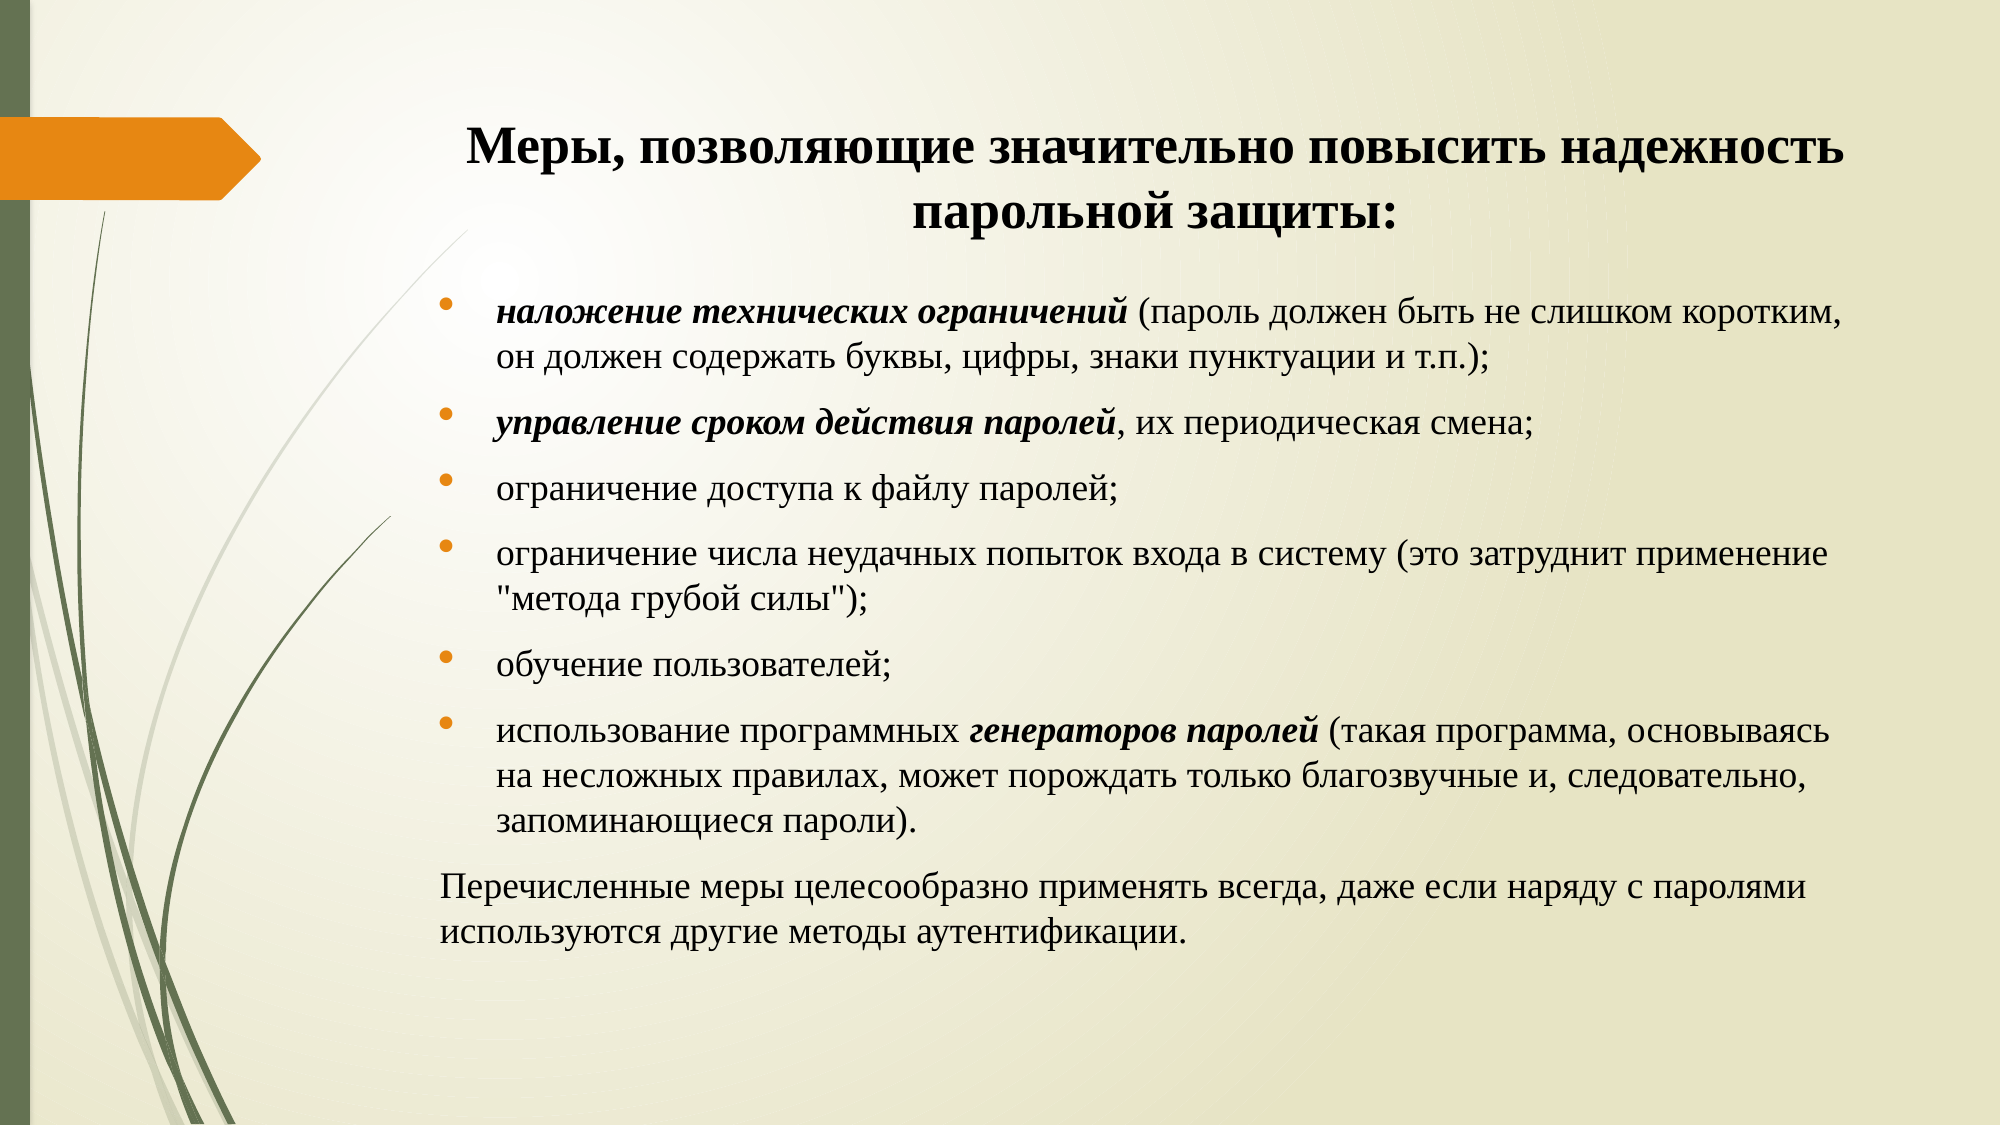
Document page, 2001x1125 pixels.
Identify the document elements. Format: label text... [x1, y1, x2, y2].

list наложение технических ограничений (пароль должен быть не слишком коротким, он должен содержать буквы, цифры, знаки пунктуации и т.п.); управление сроком действия паролей, их периодическая смена; ограничение доступа к файлу паролей; ограничение числа неудачных попыток входа в систему (это затруднит применение "метода грубой силы"); обучение пользователей; использование программных генераторов паролей (такая программа, основываясь на несложных правилах, может порождать только благозвучные и, следовательно, запоминающиеся пароли). Перечисленные меры целесообразно применять всегда, даже если наряду с паролями используются другие методы аутентификации. [424, 278, 1888, 970]
title Меры, позволяющие значительно повысить надежность парольной защиты: [425, 102, 1888, 278]
